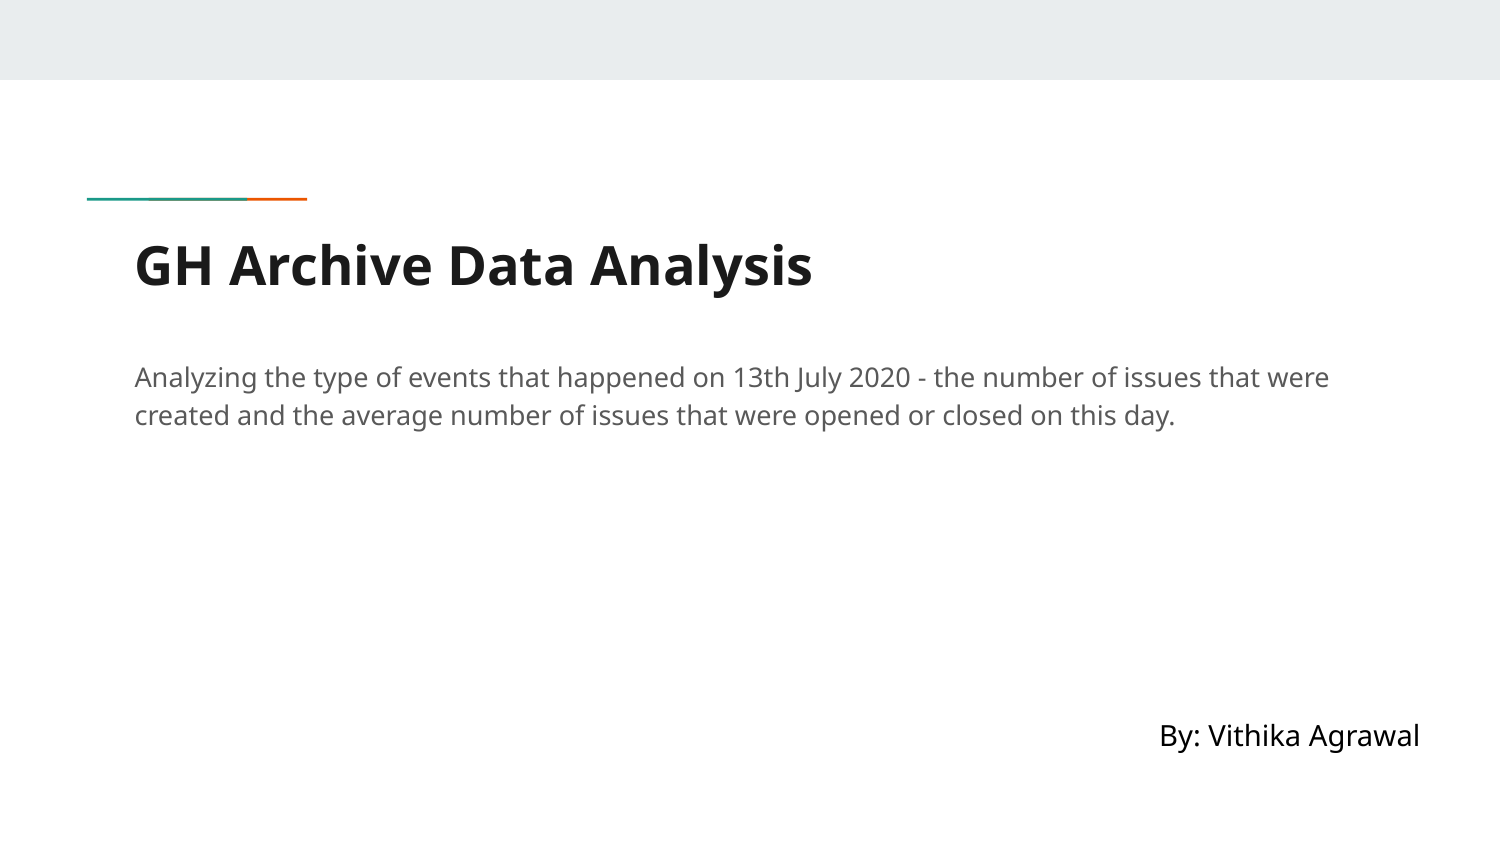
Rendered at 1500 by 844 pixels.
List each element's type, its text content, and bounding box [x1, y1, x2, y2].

list Analyzing the type of events that happened on 13th July 2020 - the number of issues that were created and the average number of issues that were opened or closed on this day. [119, 341, 1381, 712]
title GH Archive Data Analysis [119, 216, 1381, 305]
text_box By: Vithika Agrawal [914, 701, 1436, 803]
